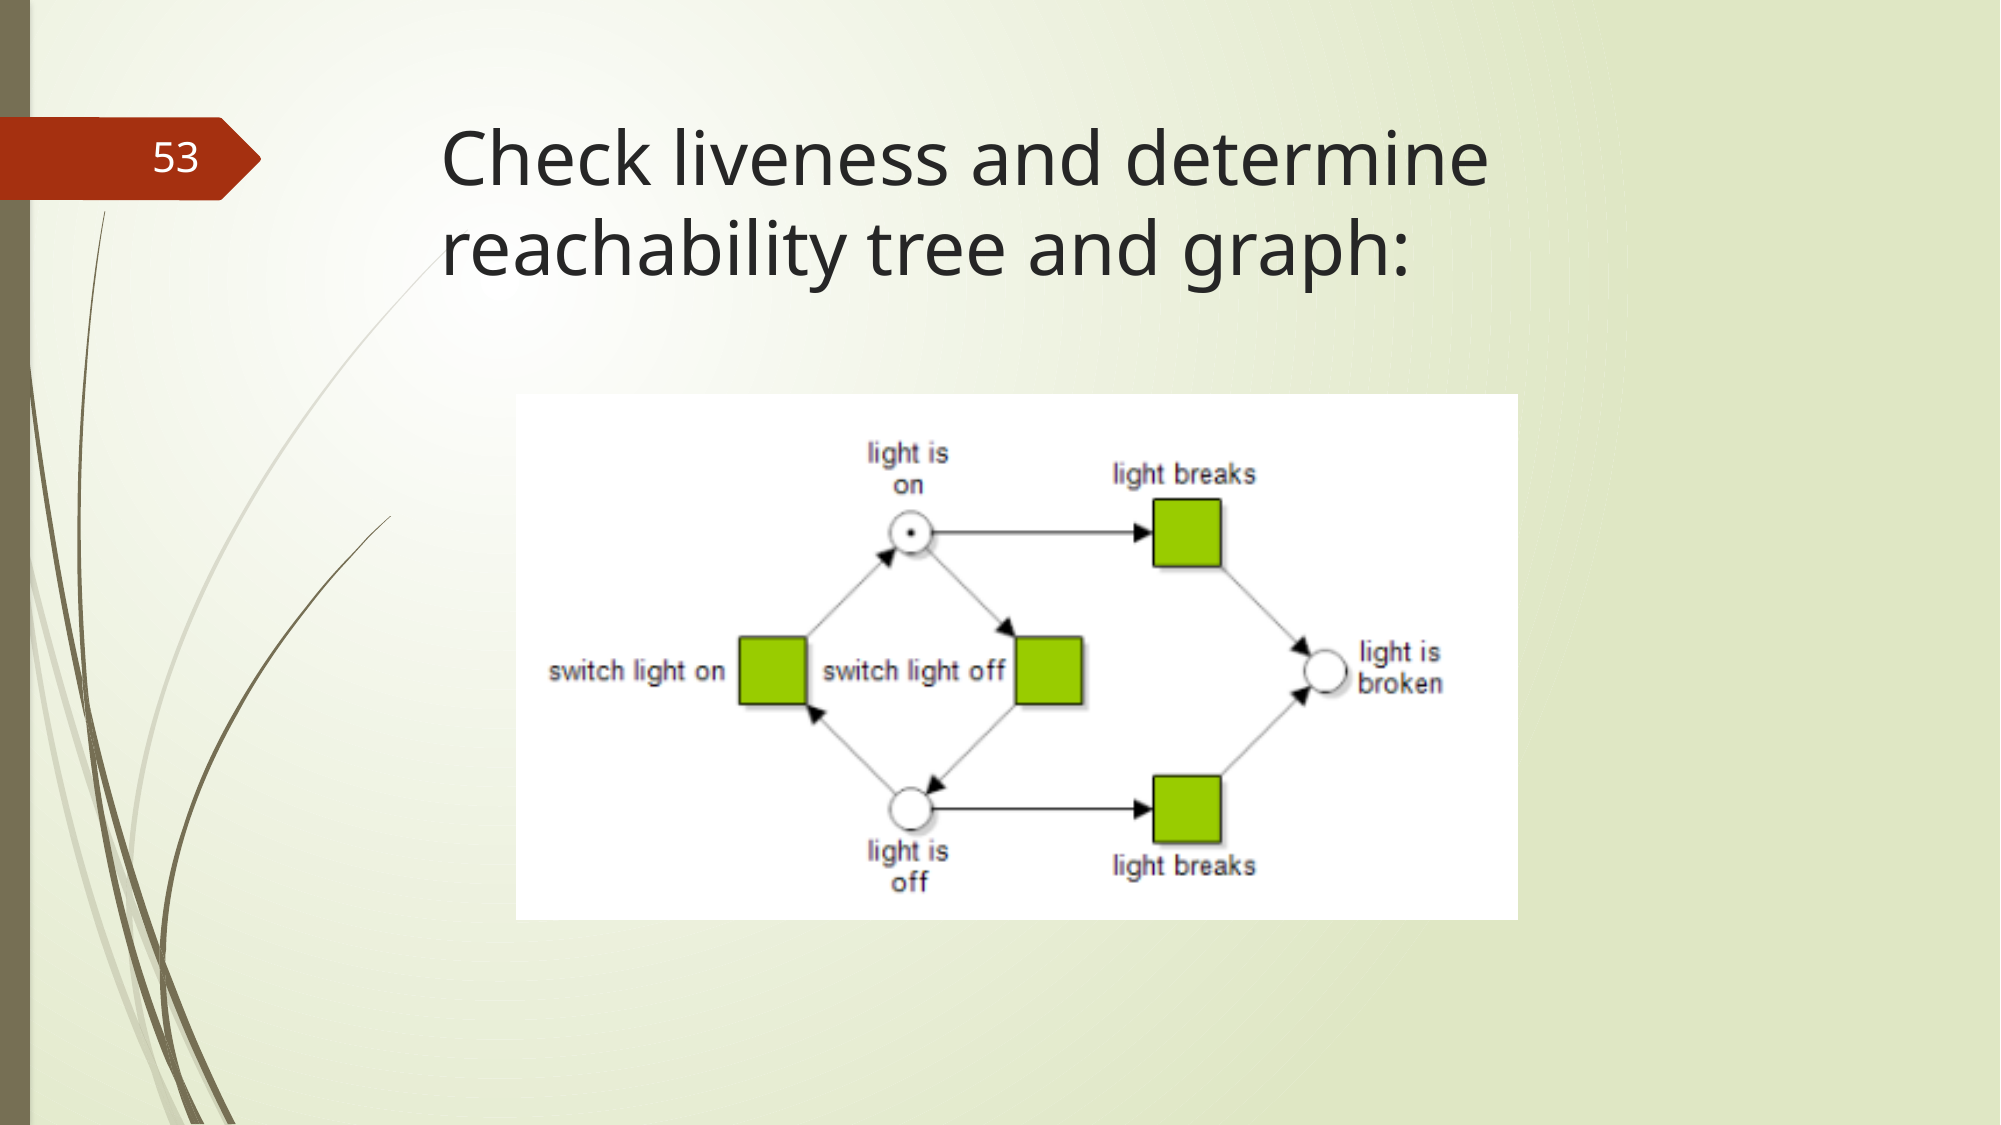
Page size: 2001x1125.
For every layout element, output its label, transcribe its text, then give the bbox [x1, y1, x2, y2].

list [515, 394, 1518, 921]
slide_number 53 [87, 129, 216, 190]
title Check liveness and determine reachability tree and graph: [425, 102, 1888, 313]
